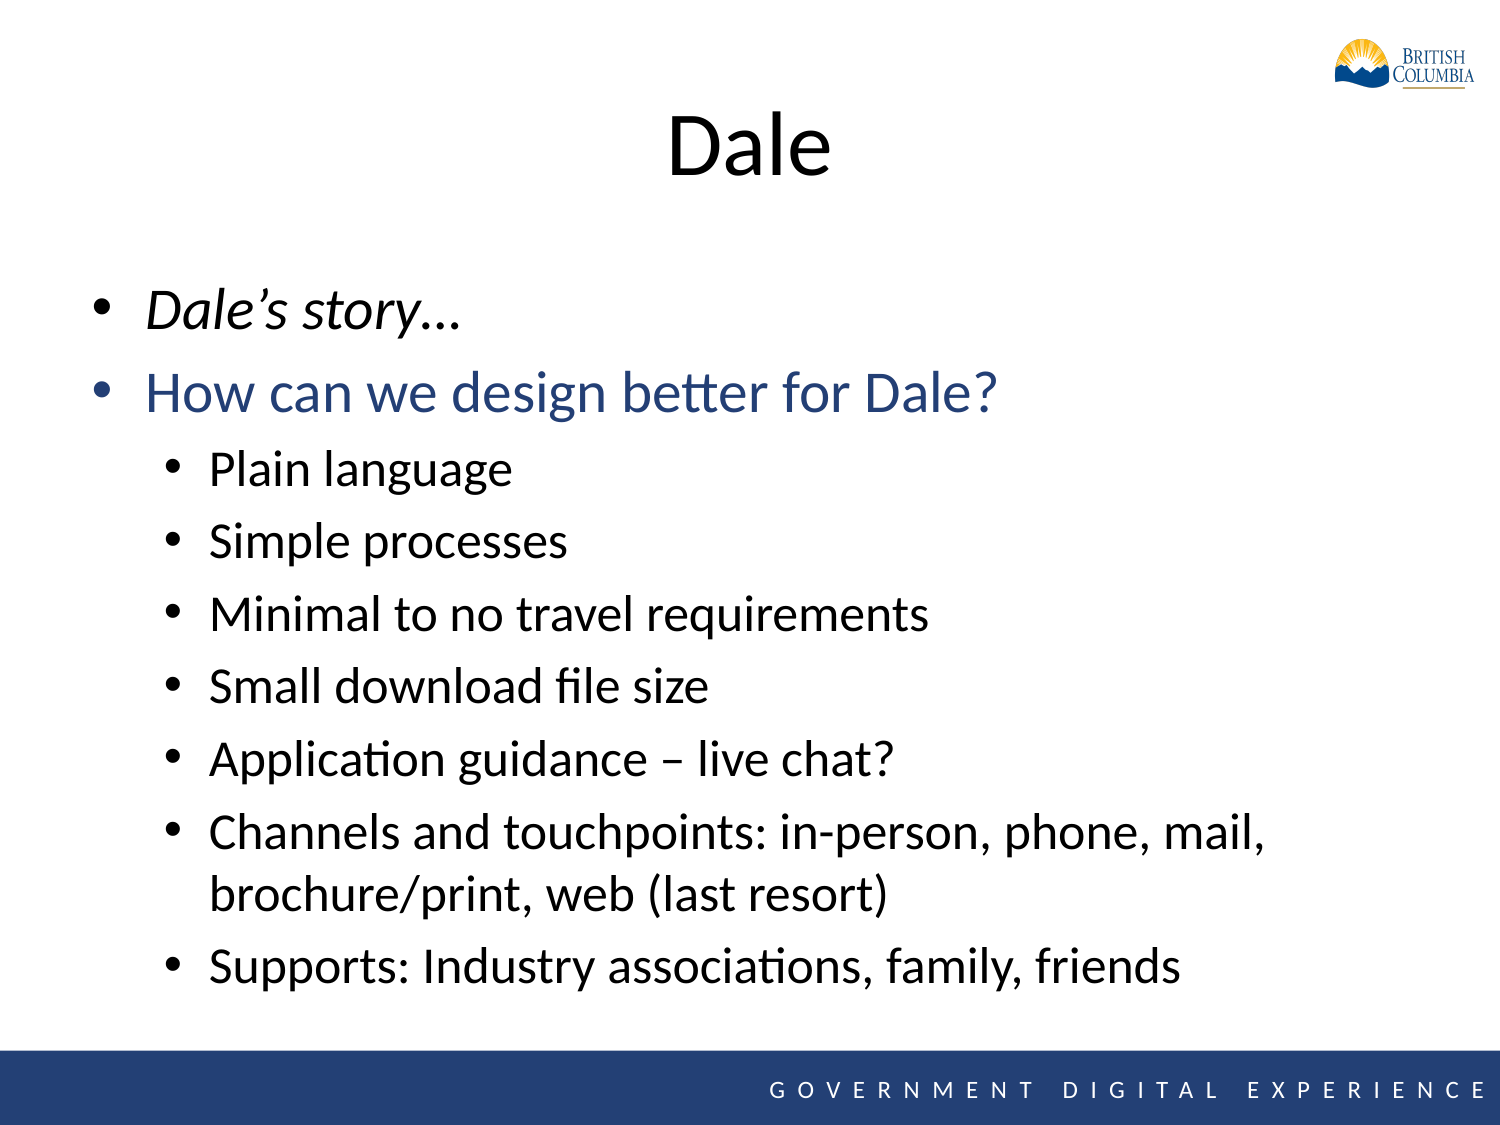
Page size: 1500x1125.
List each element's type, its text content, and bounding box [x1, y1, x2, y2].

list Dale’s story… How can we design better for Dale? Plain language Simple processes Minimal to no travel requirements Small download file size Application guidance – live chat? Channels and touchpoints: in-person, phone, mail, brochure/print, web (last resort) Supports: Industry associations, family, friends [76, 262, 1425, 1005]
title Dale [75, 45, 1425, 233]
picture [1321, 20, 1488, 107]
text_box government digital experience [0, 1050, 1500, 1125]
